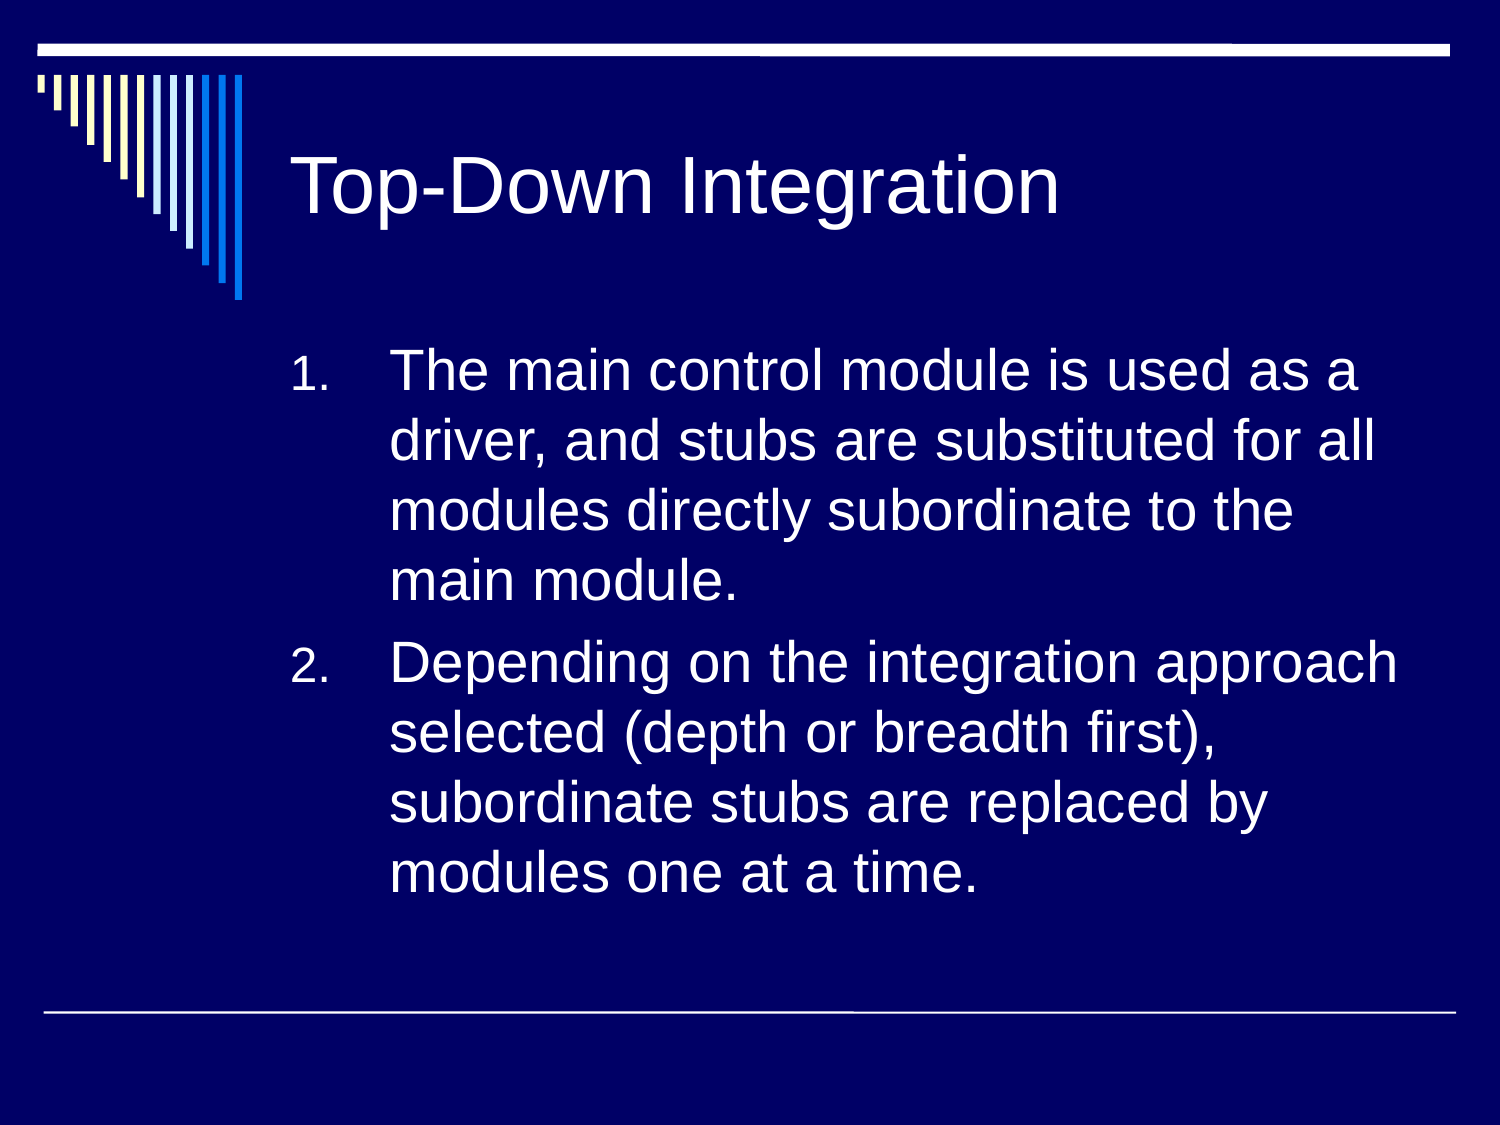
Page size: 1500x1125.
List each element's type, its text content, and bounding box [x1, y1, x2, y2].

list The main control module is used as a driver, and stubs are substituted for all modules directly subordinate to the main module. Depending on the integration approach selected (depth or breadth first), subordinate stubs are replaced by modules one at a time. [274, 324, 1426, 1001]
title Top-Down Integration [274, 74, 1426, 288]
